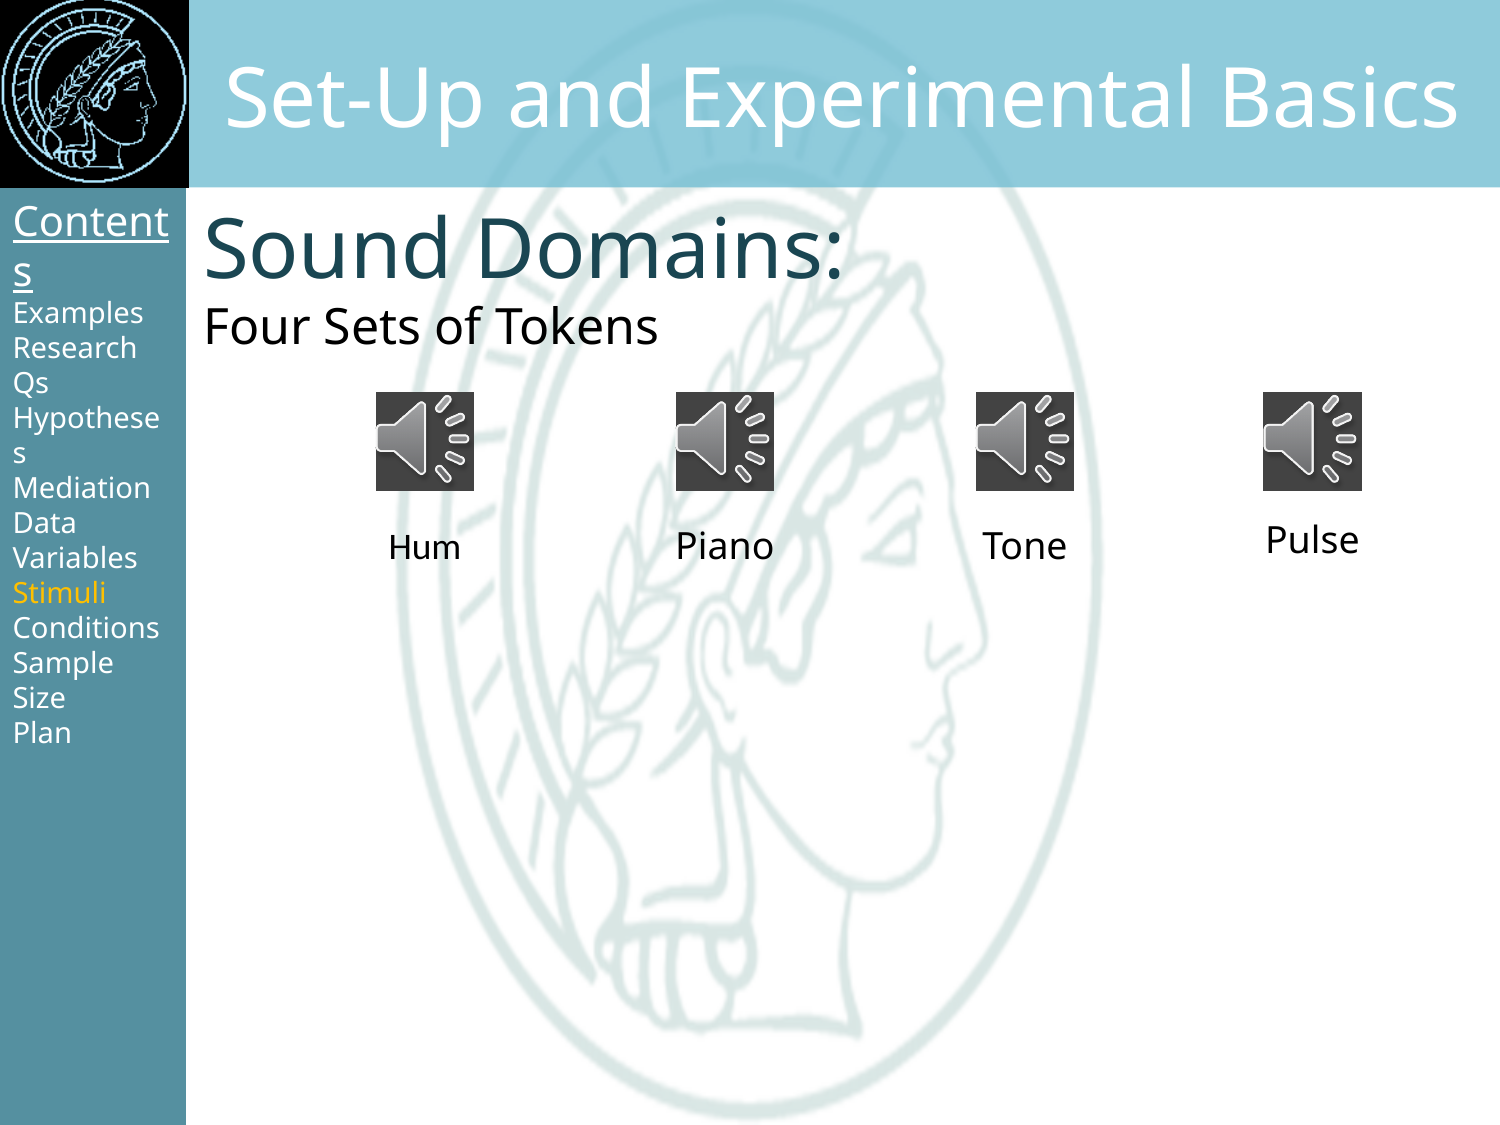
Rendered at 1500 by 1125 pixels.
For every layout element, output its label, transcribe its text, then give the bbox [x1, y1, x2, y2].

text_box Tone [951, 514, 1099, 574]
text_box Four Sets of Tokens [188, 287, 1500, 513]
picture [0, 0, 189, 188]
text_box Hum [351, 514, 499, 574]
text_box Pulse [1238, 508, 1387, 569]
text_box Sound Domains: [188, 187, 1500, 287]
picture [1262, 391, 1363, 492]
text_box Piano [651, 514, 799, 574]
picture [974, 391, 1076, 492]
text_box Set-Up and Experimental Basics [192, 0, 1500, 187]
picture [674, 391, 776, 492]
text_box [0, 195, 188, 1125]
picture [374, 391, 476, 492]
text_box Contents Examples Research Qs Hypotheses Mediation Data Variables Stimuli Conditions Sample Size Plan [0, 196, 186, 757]
